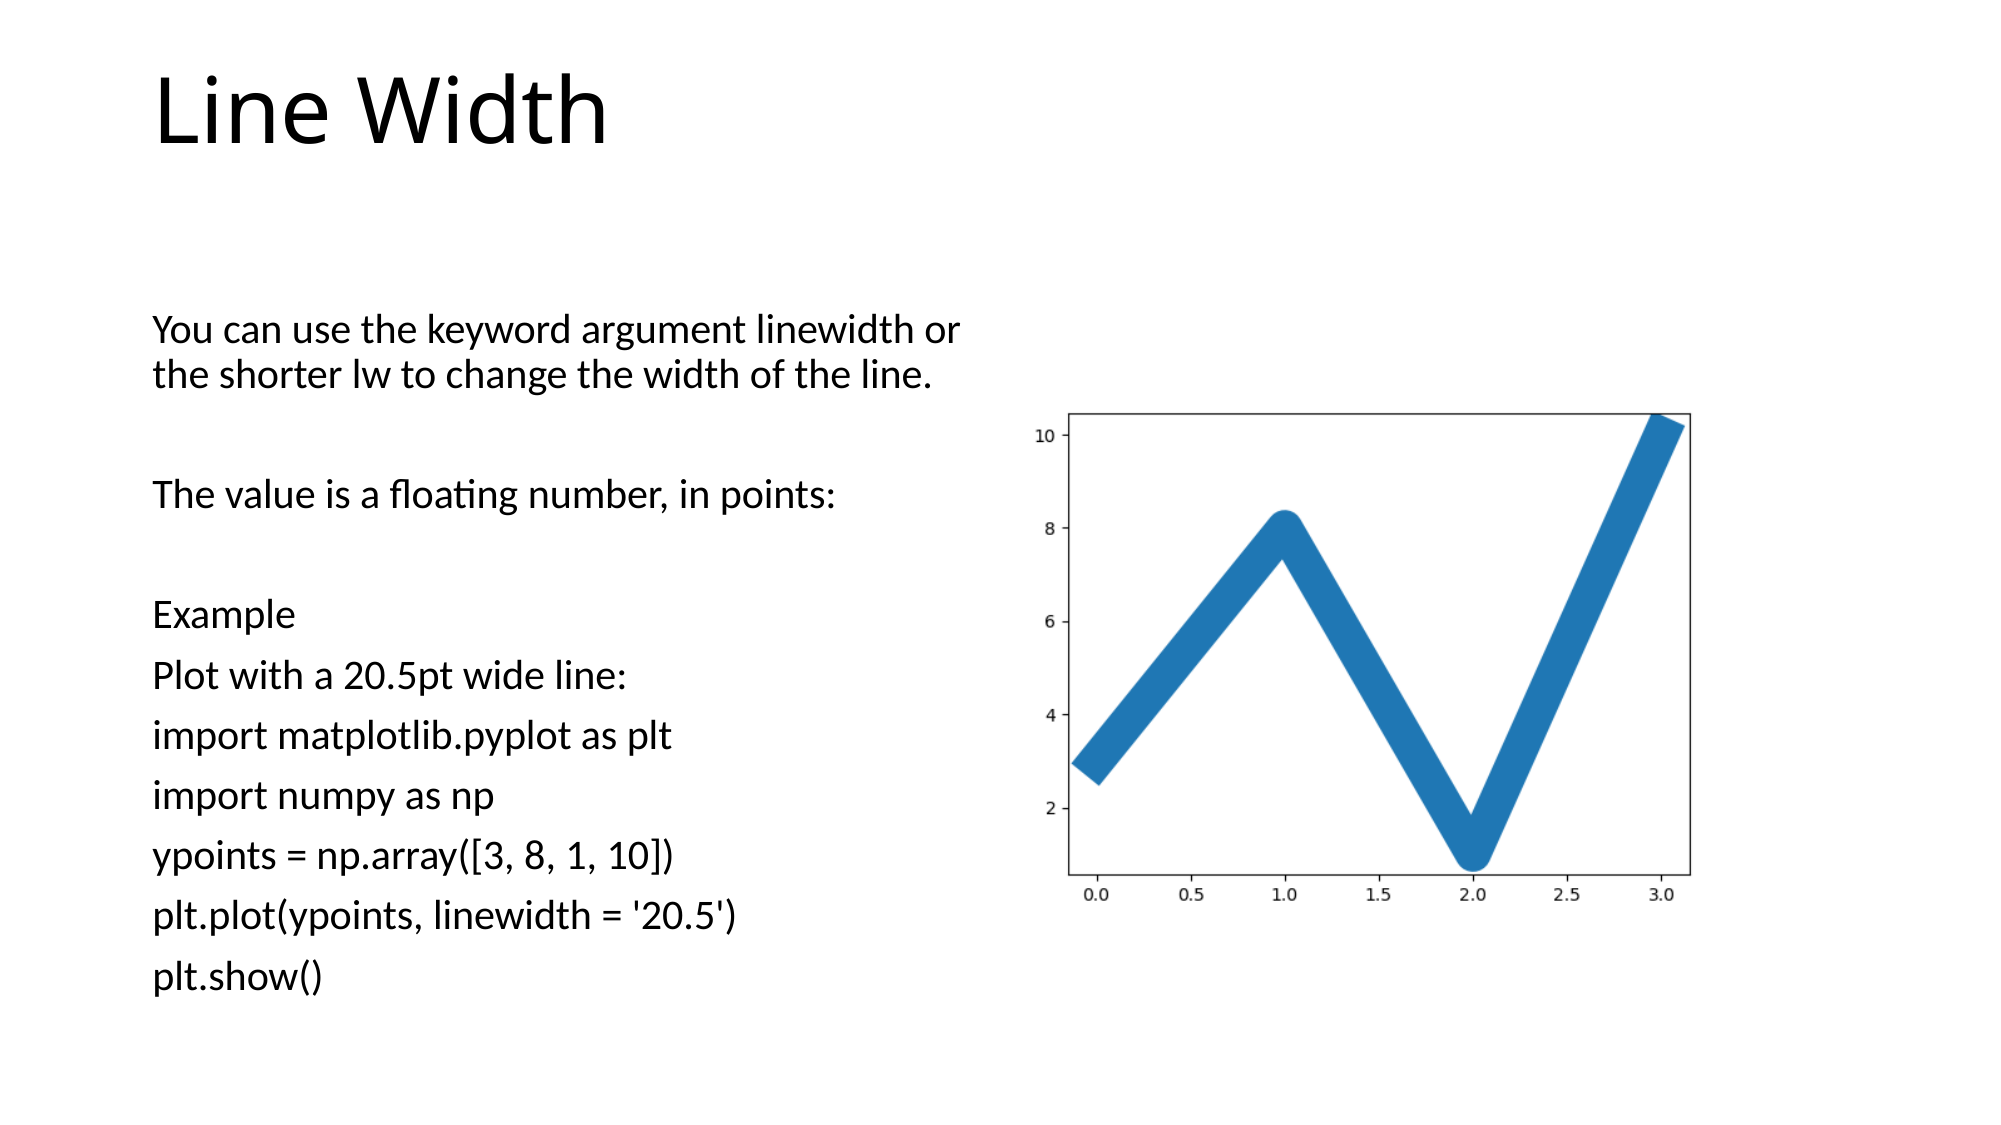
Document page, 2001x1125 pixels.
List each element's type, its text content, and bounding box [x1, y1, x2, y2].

title Line Width [137, 59, 1863, 278]
picture [968, 342, 1770, 971]
list You can use the keyword argument linewidth or the shorter lw to change the width of the line. The value is a floating number, in points: Example Plot with a 20.5pt wide line: import matplotlib.pyplot as plt import numpy as np ypoints = np.array([3, 8, 1, 10]) plt.plot(ypoints, linewidth = '20.5') plt.show() [137, 299, 1000, 1014]
